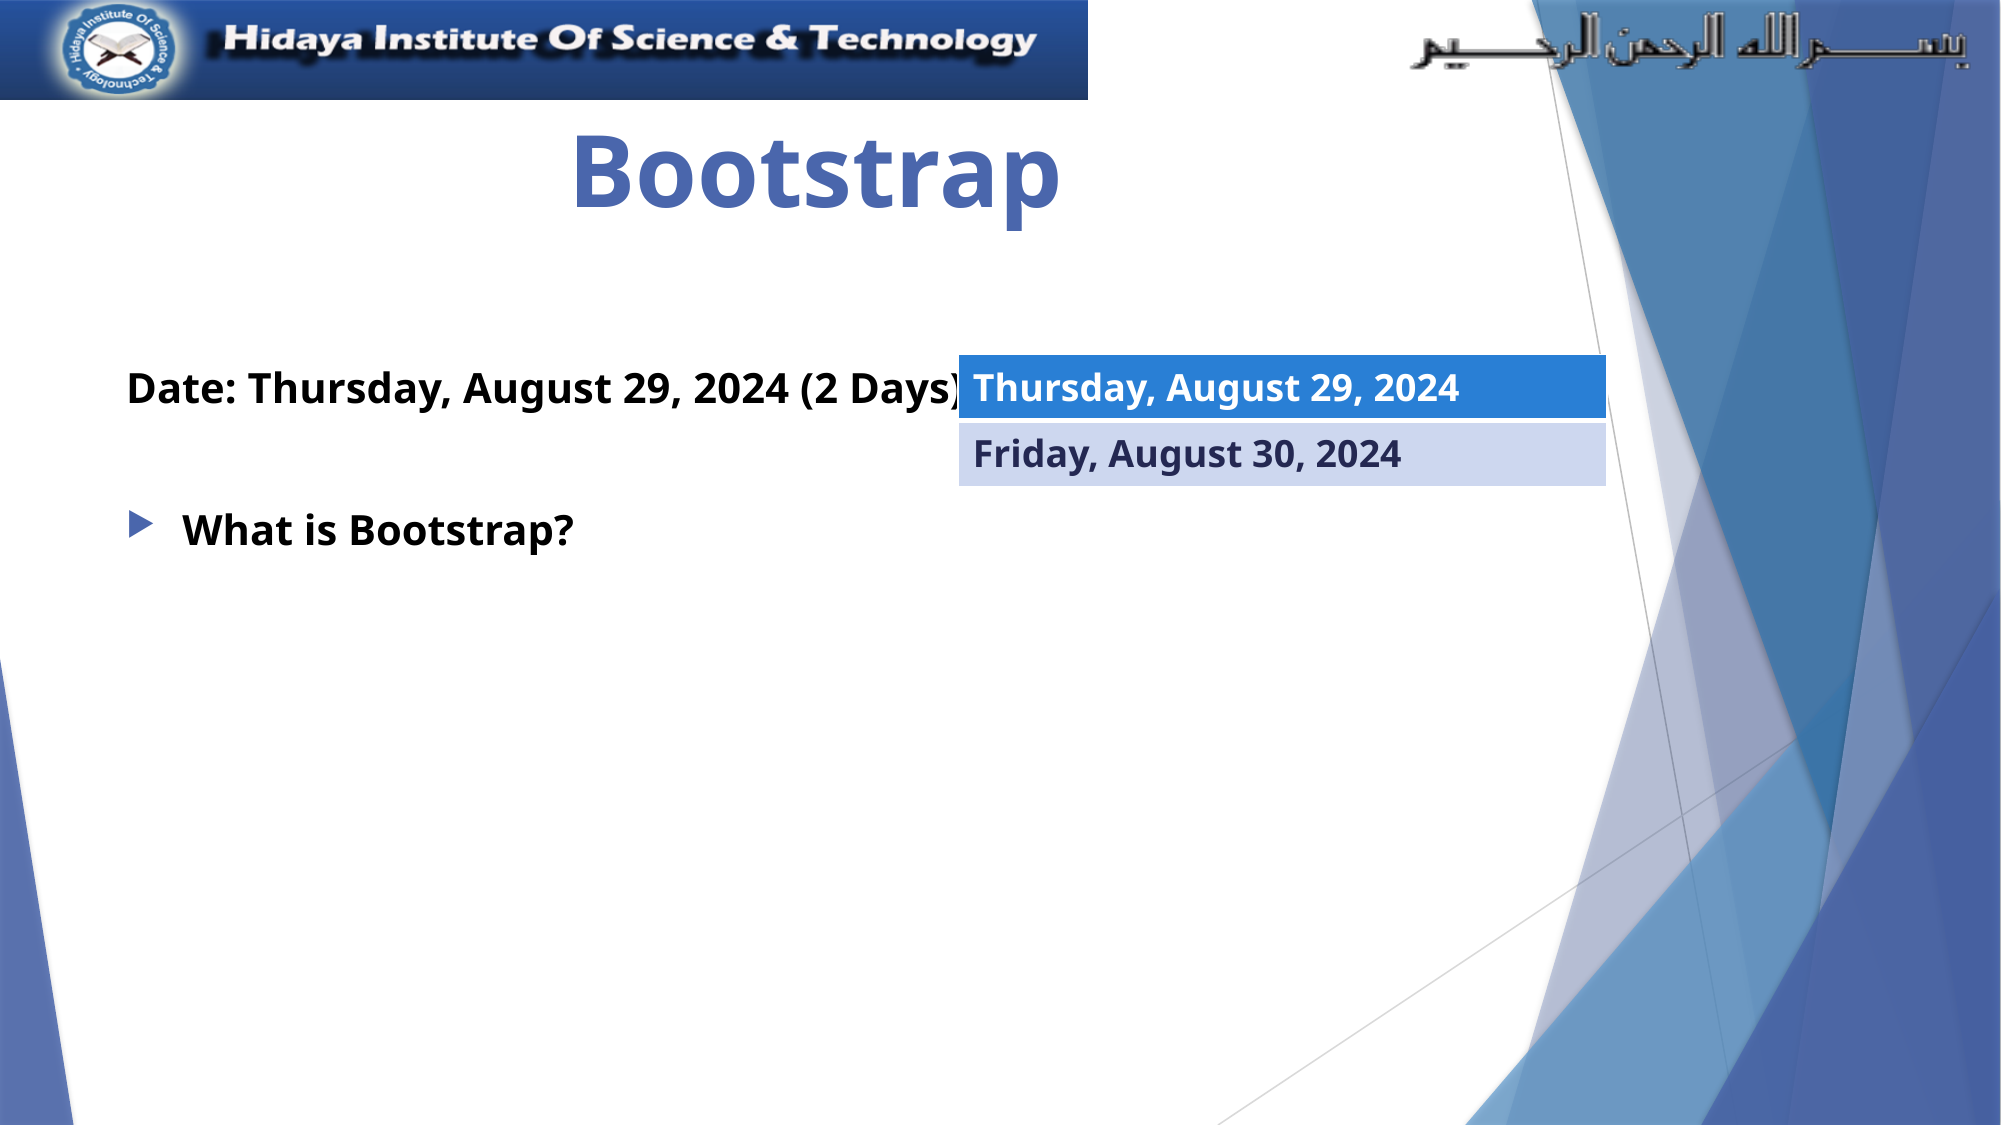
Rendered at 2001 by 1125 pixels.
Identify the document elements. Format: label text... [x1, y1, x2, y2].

picture [1395, 10, 1974, 75]
picture [0, 0, 1088, 100]
list Date: Thursday, August 29, 2024 (2 Days) What is Bootstrap? [111, 354, 1522, 992]
table_cell Friday, August 30, 2024 [959, 423, 1606, 486]
table_header Thursday, August 29, 2024 [959, 355, 1606, 418]
title Bootstrap [111, 99, 1522, 317]
